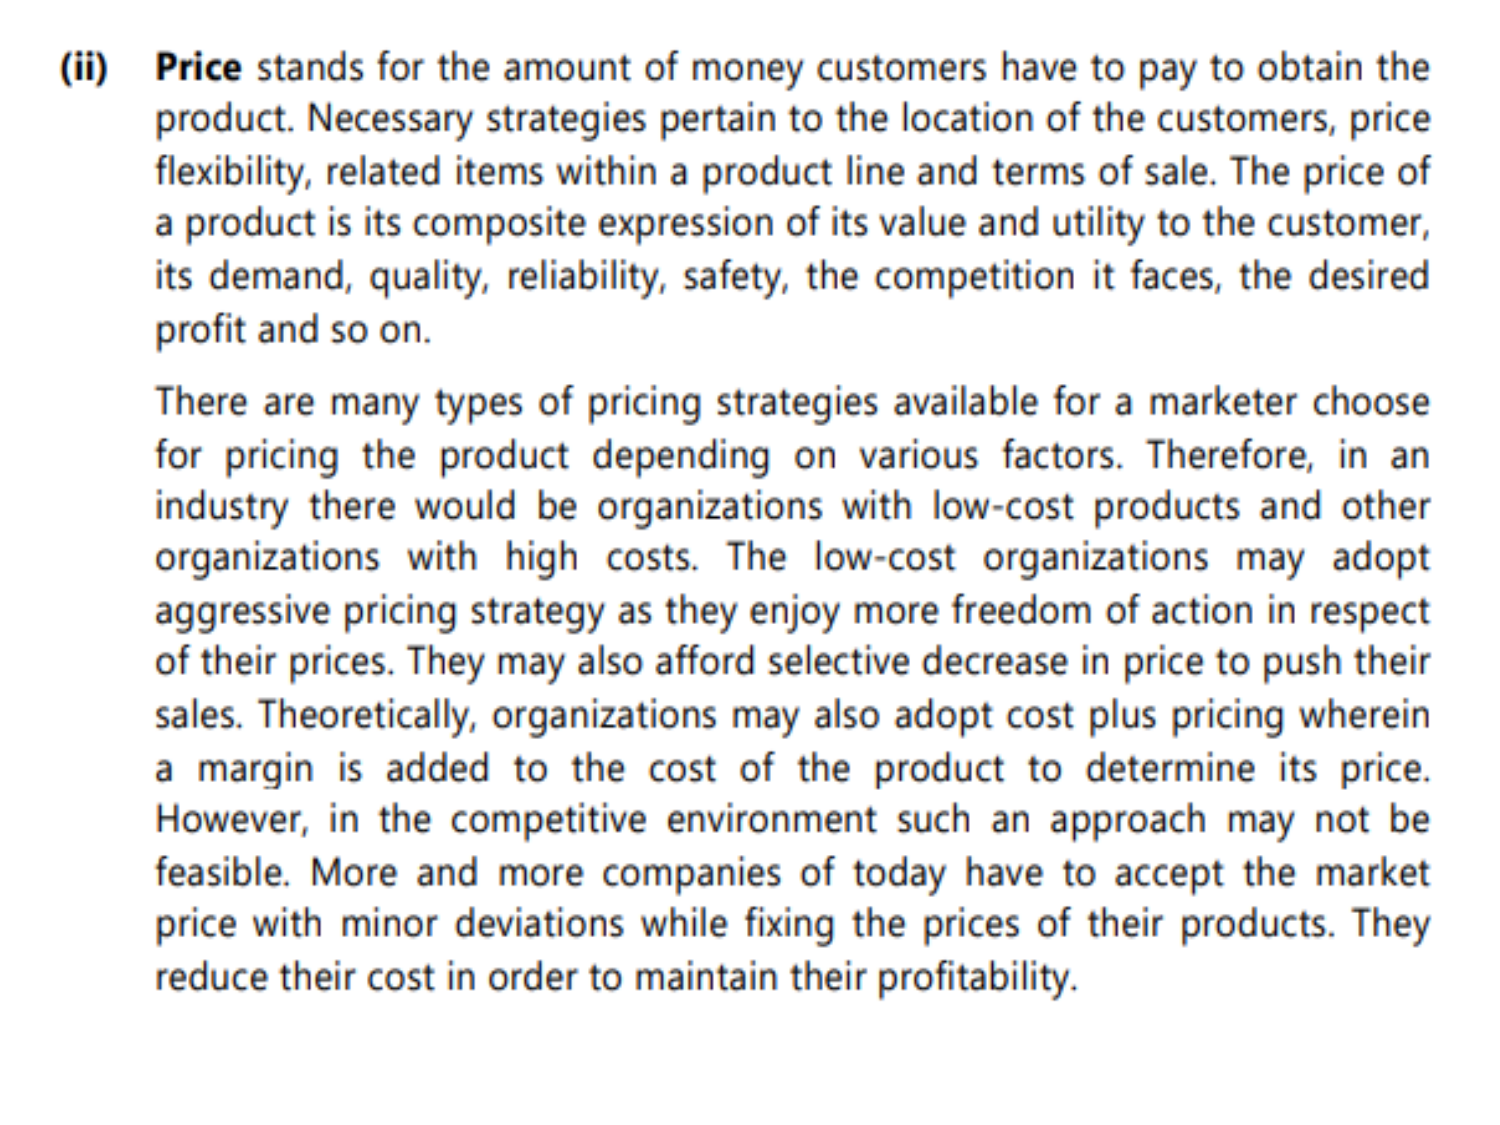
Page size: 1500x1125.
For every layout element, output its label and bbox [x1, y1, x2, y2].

picture [48, 30, 1459, 1029]
